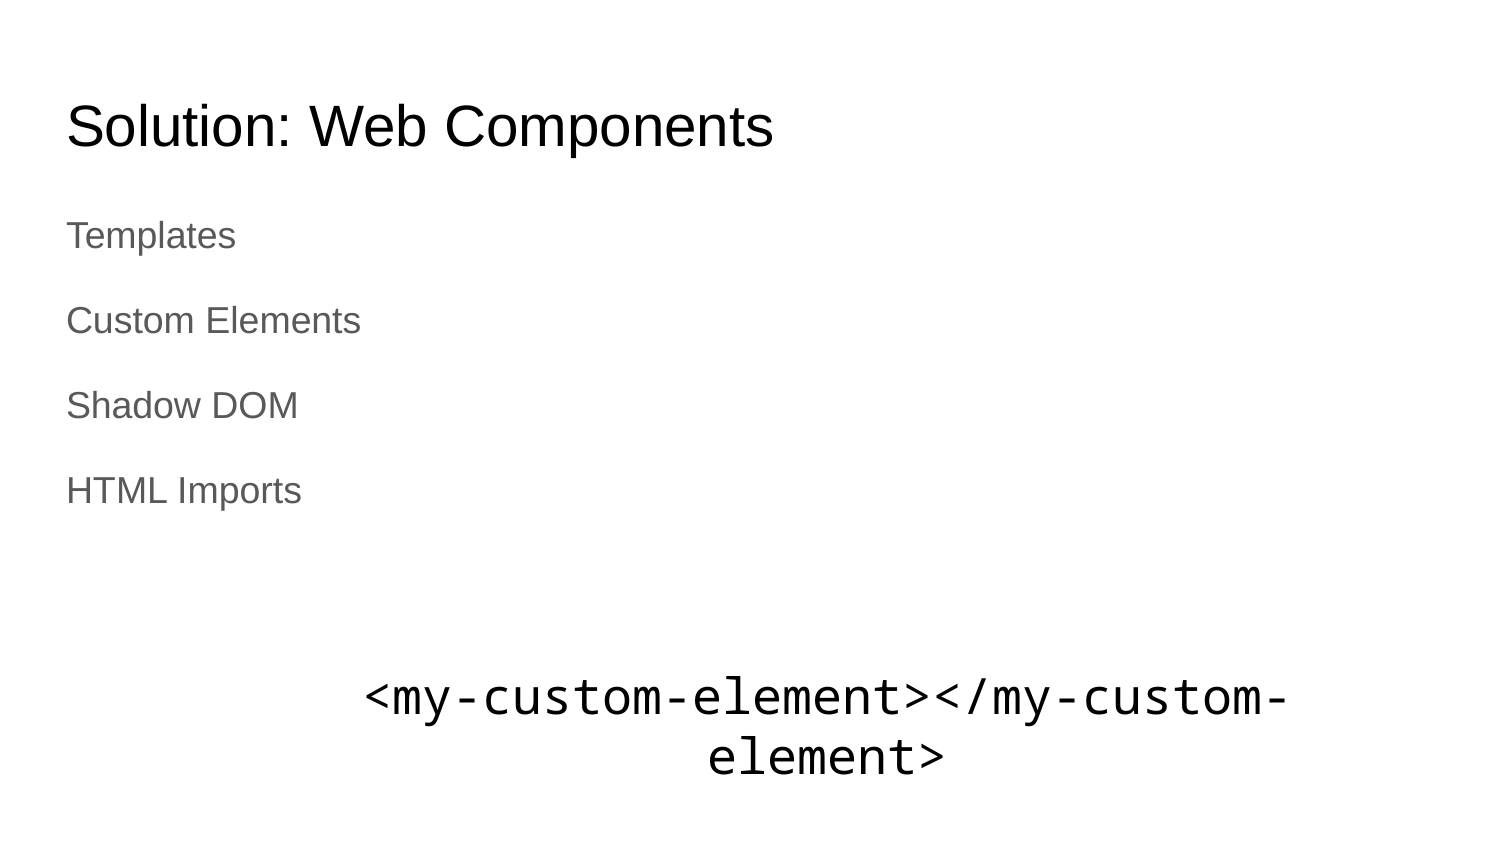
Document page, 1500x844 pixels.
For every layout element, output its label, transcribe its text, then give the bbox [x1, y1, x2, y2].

title Solution: Web Components [51, 72, 1449, 167]
text_box <my-custom-element></my-custom-element> [254, 649, 1400, 750]
list Templates Custom Elements Shadow DOM HTML Imports [51, 189, 1449, 750]
